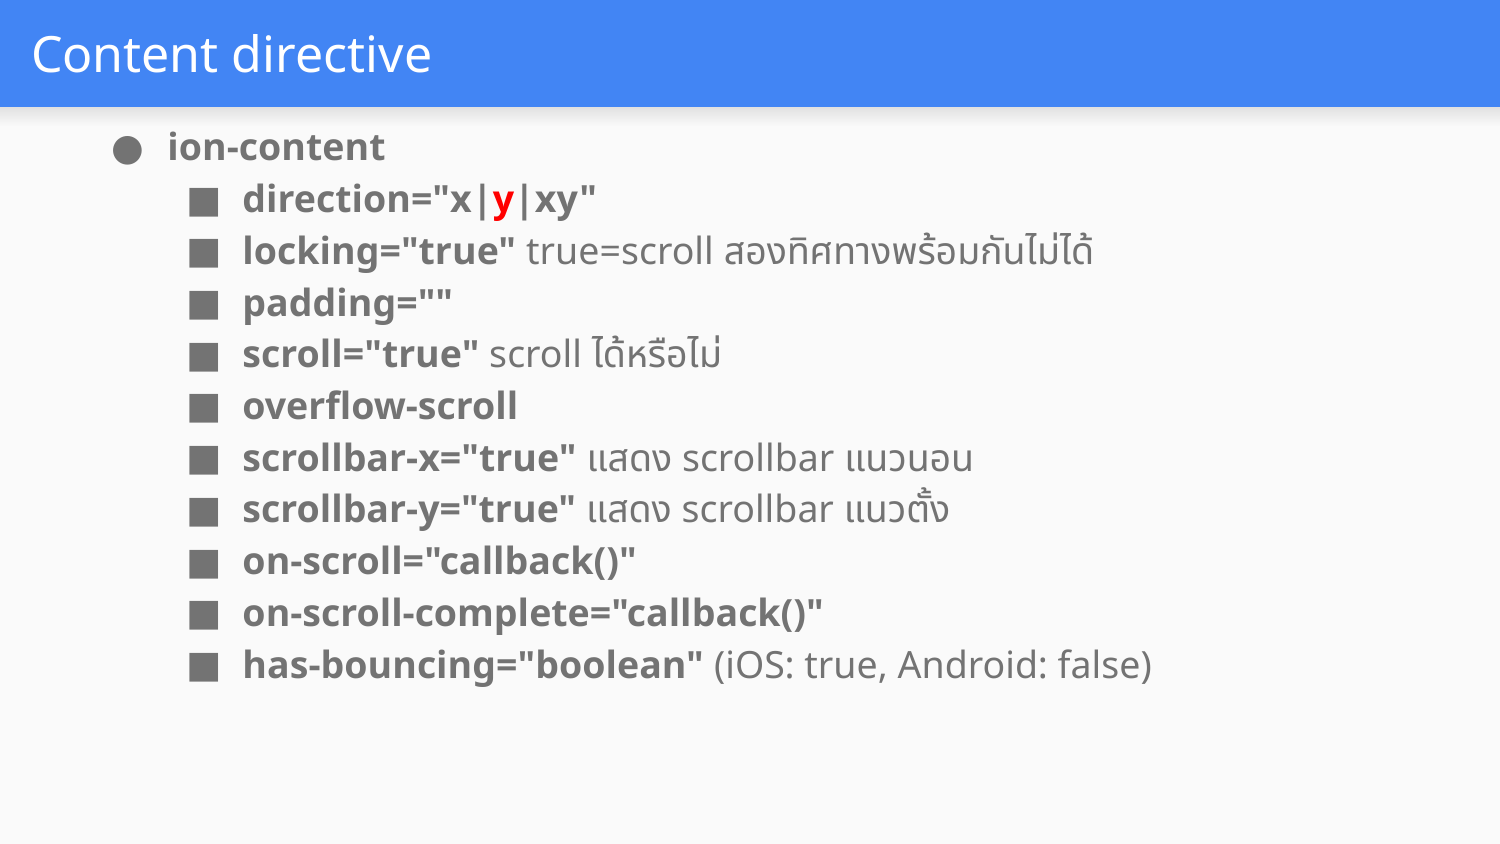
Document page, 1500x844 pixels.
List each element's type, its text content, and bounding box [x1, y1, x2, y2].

list ion-content direction="x|y|xy" locking="true" true=scroll สองทิศทางพร้อมกันไม่ได้ padding="" scroll="true" scroll ได้หรือไม่ overflow-scroll scrollbar-x="true" แสดง scrollbar แนวนอน scrollbar-y="true" แสดง scrollbar แนวตั้ง on-scroll="callback()" on-scroll-complete="callback()" has-bouncing="boolean" (iOS: true, Android: false) [77, 101, 1427, 760]
title Content directive [16, 2, 1464, 102]
